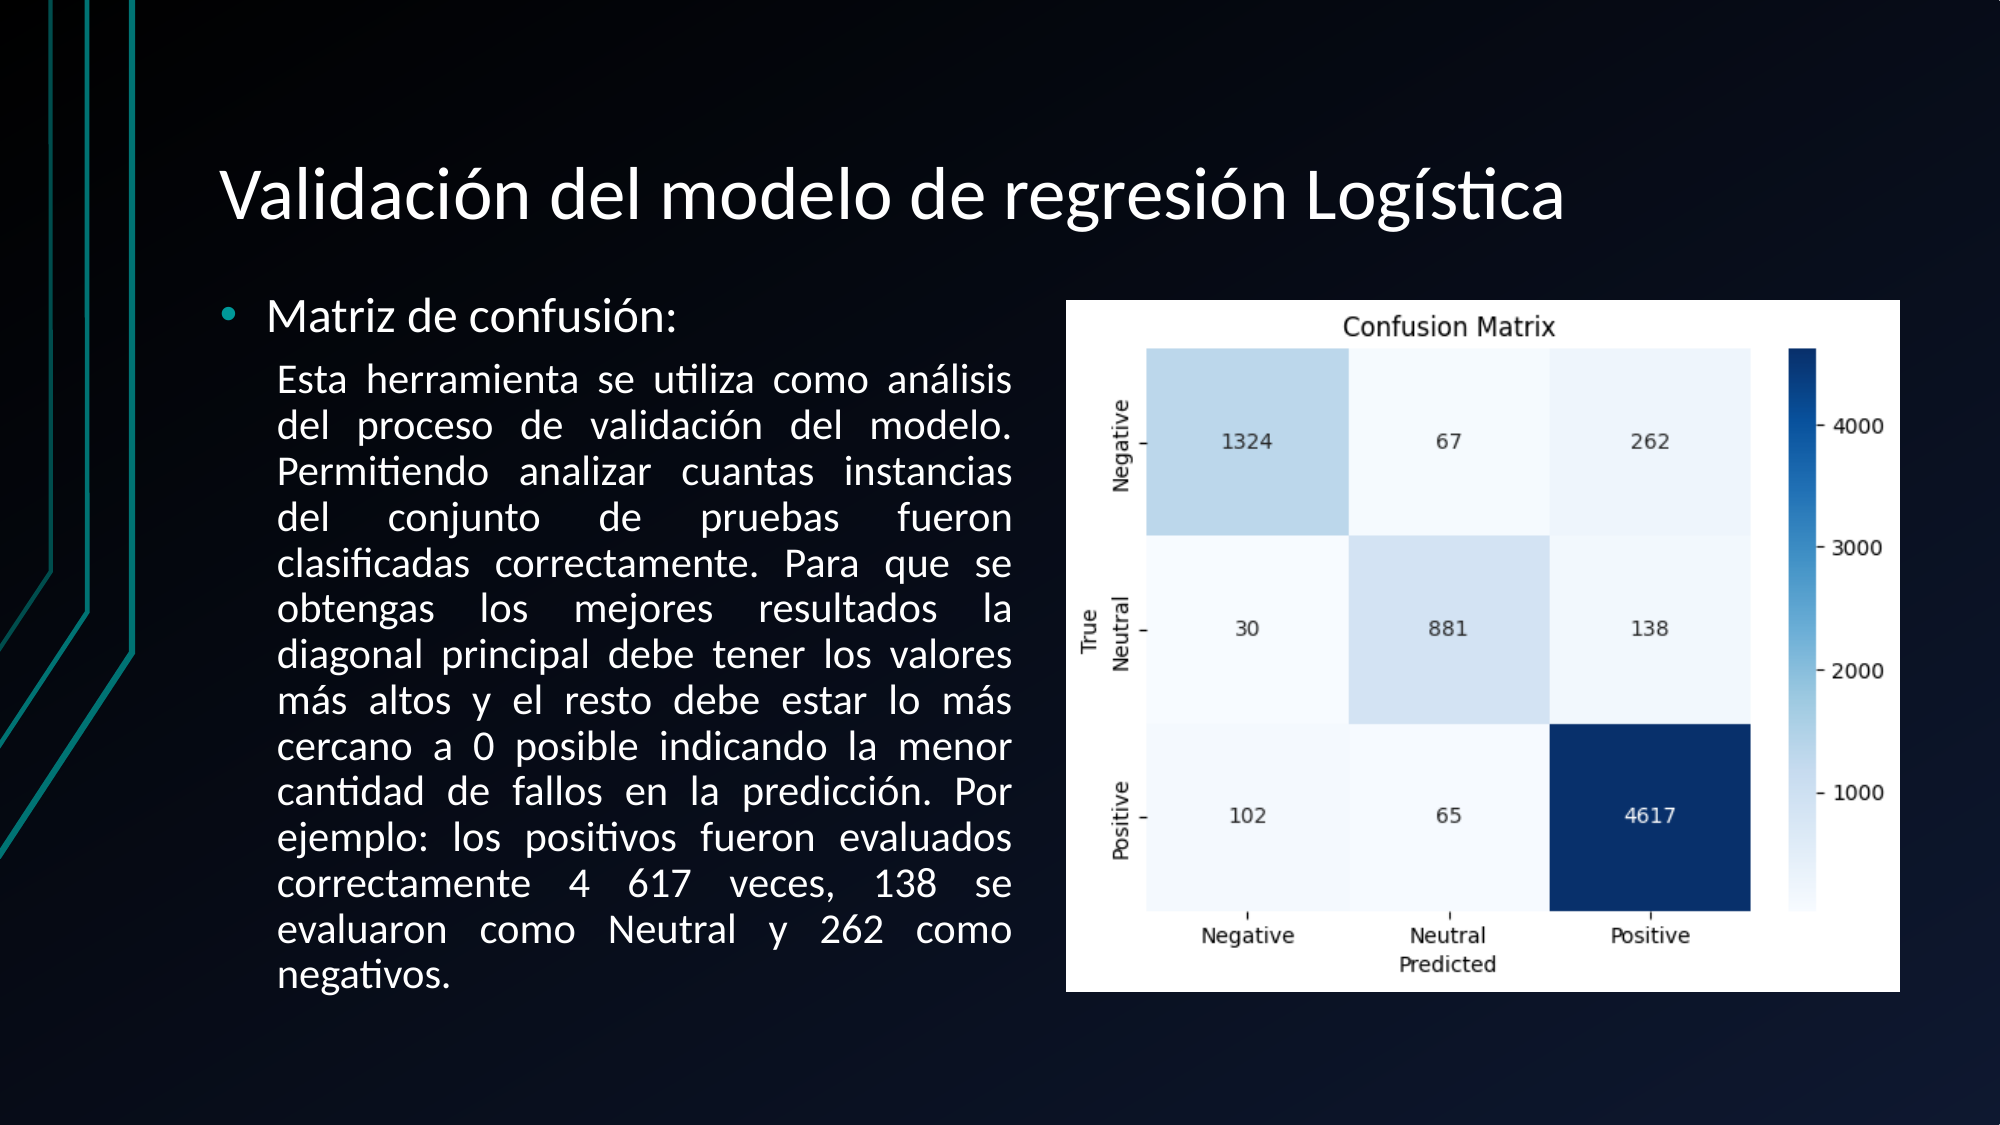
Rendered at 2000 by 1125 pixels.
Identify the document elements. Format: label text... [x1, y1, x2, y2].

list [1066, 300, 1900, 993]
text_box Matriz de confusión: Esta herramienta se utiliza como análisis del proceso de validación del modelo. Permitiendo analizar cuantas instancias del conjunto de pruebas fueron clasificadas correctamente. Para que se obtengas los mejores resultados la diagonal principal debe tener los valores más altos y el resto debe estar lo más cercano a 0 posible indicando la menor cantidad de fallos en la predicción. Por ejemplo: los positivos fueron evaluados correctamente 4 617 veces, 138 se evaluaron como Neutral y 262 como negativos. [199, 279, 1033, 1013]
title Validación del modelo de regresión Logística [199, 45, 1900, 246]
